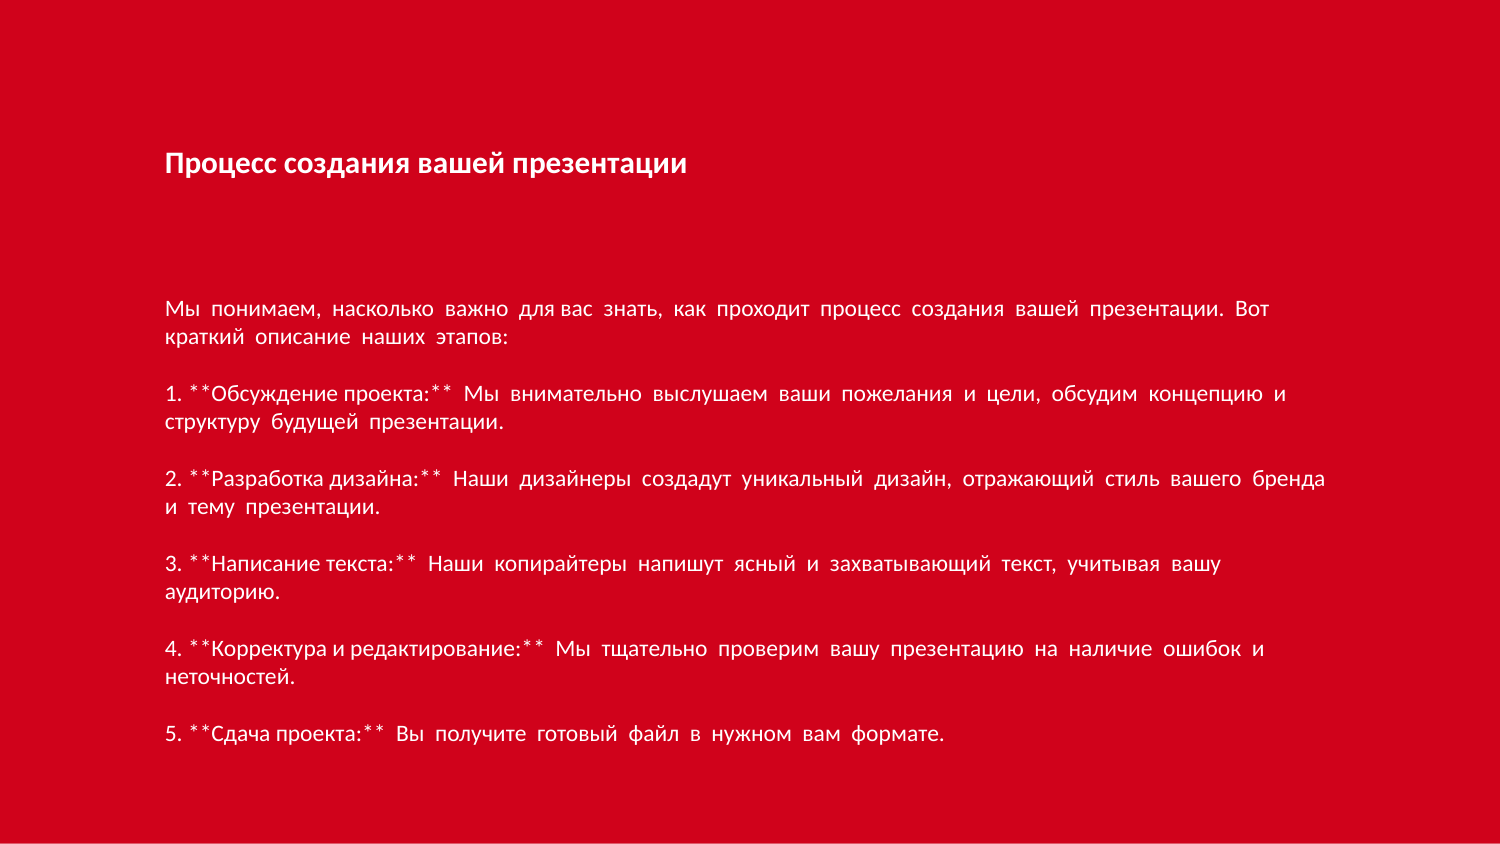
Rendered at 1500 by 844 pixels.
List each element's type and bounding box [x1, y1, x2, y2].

text_box [0, 0, 1500, 844]
